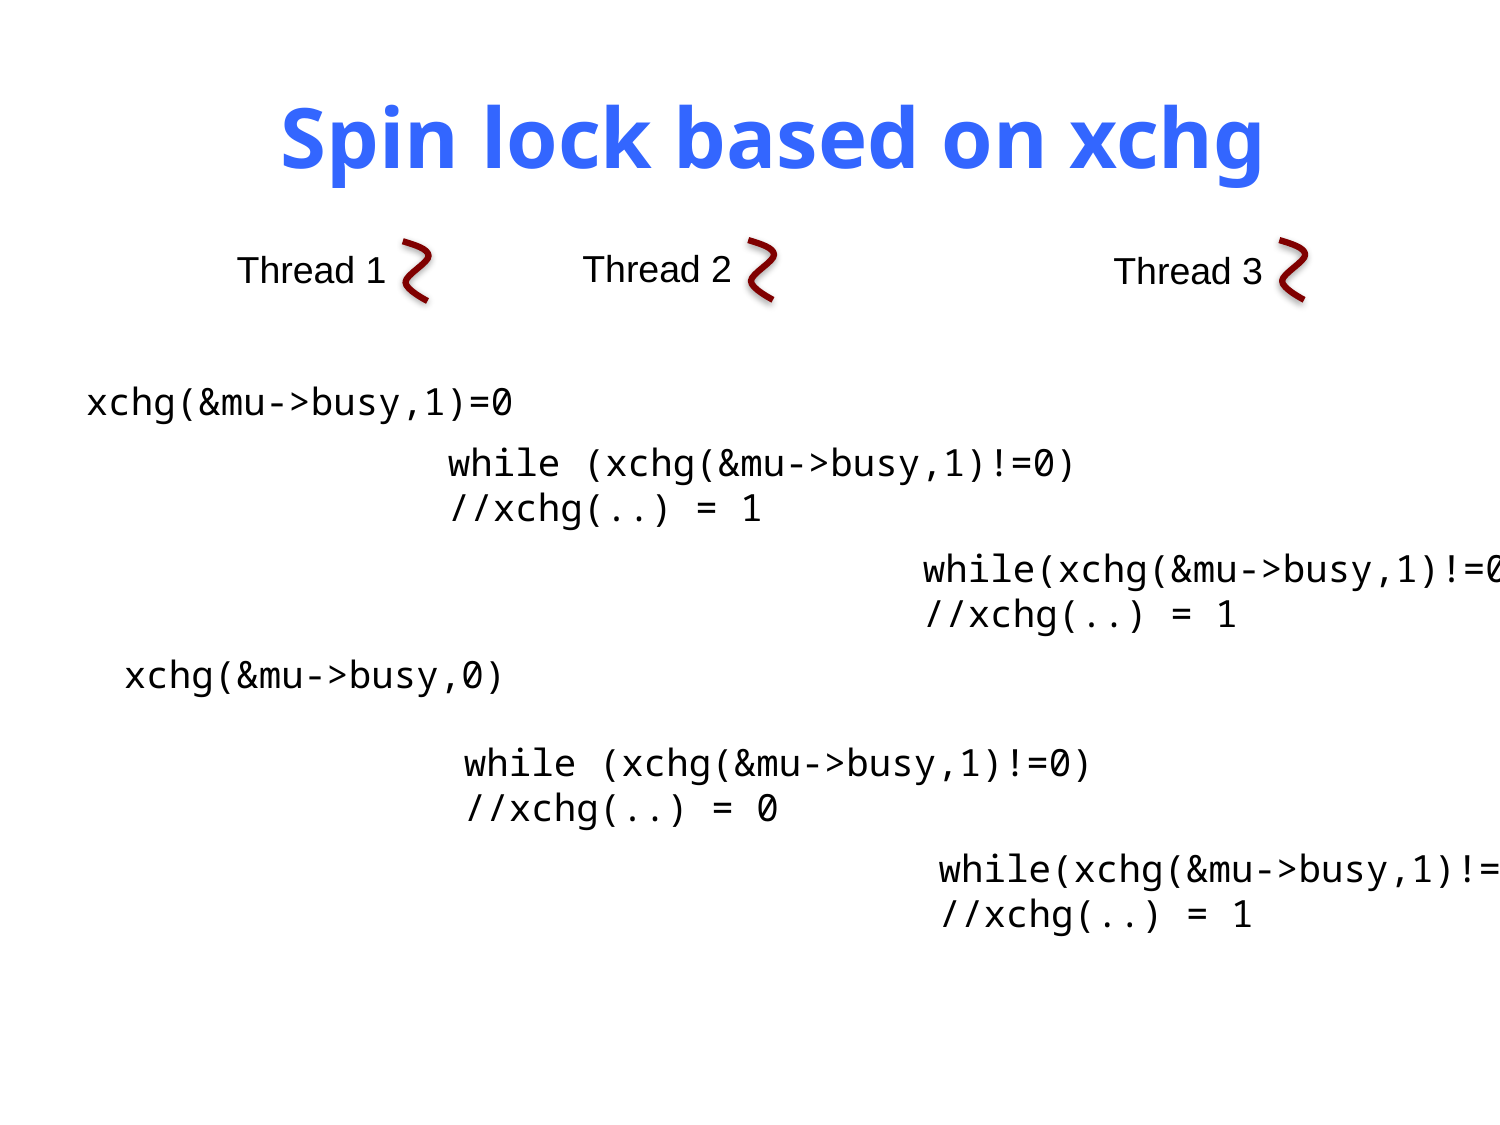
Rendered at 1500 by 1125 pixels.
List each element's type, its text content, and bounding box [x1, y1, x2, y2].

text_box xchg(&mu->busy,1)=0 [71, 370, 529, 431]
text_box while (xchg(&mu->busy,1)!=0) //xchg(..) = 1 [433, 431, 1116, 536]
text_box while(xchg(&mu->busy,1)!=0) //xchg(..) = 1 [923, 838, 1500, 943]
text_box Thread 2 [567, 237, 747, 298]
text_box Thread 1 [221, 238, 402, 299]
text_box xchg(&mu->busy,0) [109, 643, 522, 703]
text_box while(xchg(&mu->busy,1)!=0) //xchg(..) = 1 [908, 537, 1500, 642]
text_box while (xchg(&mu->busy,1)!=0) //xchg(..) = 0 [448, 732, 1131, 837]
text_box [402, 239, 431, 303]
title Spin lock based on xchg [61, 41, 1487, 230]
text_box [747, 238, 777, 302]
text_box Thread 3 [1098, 239, 1279, 299]
text_box [1278, 238, 1308, 302]
